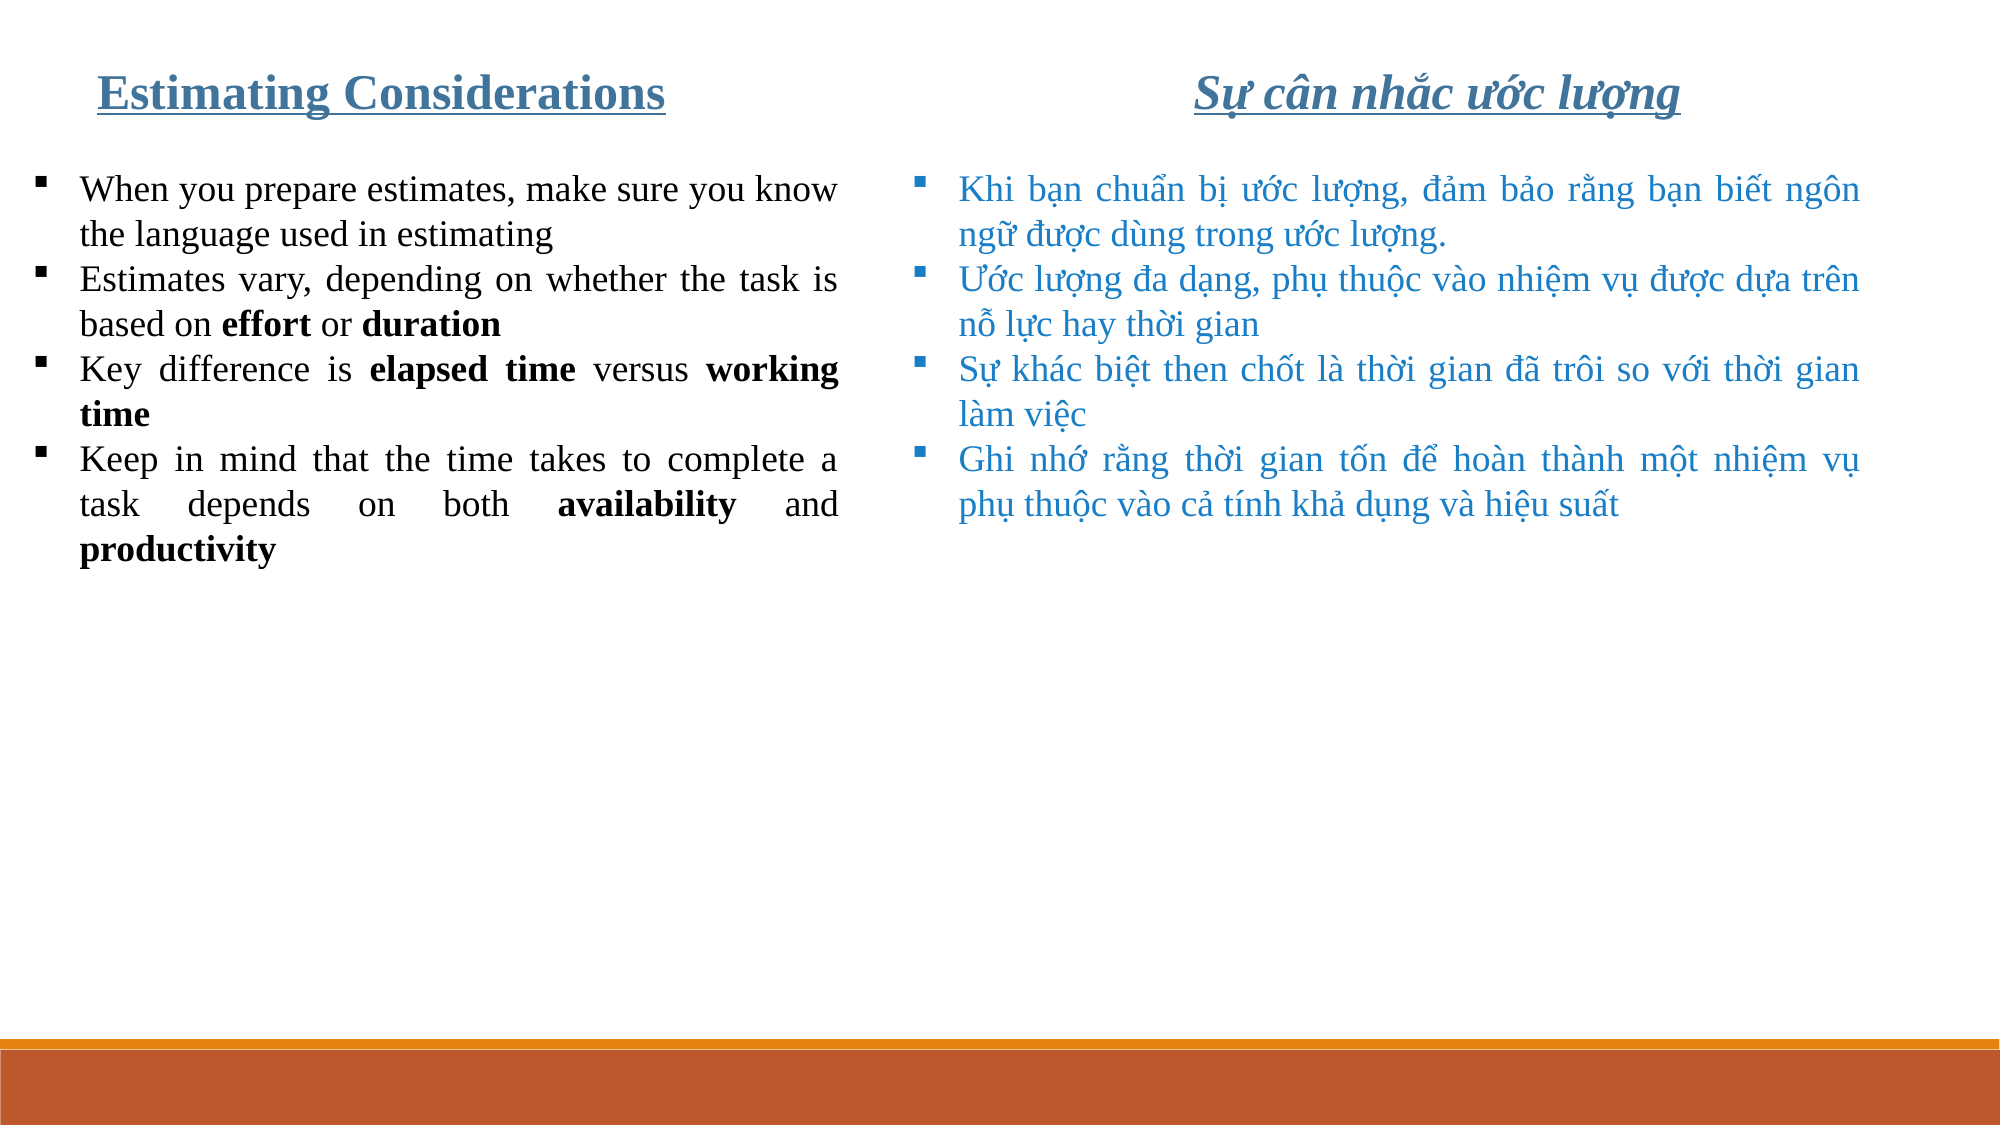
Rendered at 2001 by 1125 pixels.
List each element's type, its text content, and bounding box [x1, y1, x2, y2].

text_box When you prepare estimates, make sure you know the language used in estimating Estimates vary, depending on whether the task is based on effort or duration Key difference is elapsed time versus working time Keep in mind that the time takes to complete a task depends on both availability and productivity [17, 156, 854, 577]
text_box Estimating Considerations [82, 52, 760, 127]
text_box Sự cân nhắc ước lượng [1178, 52, 1734, 127]
text_box Khi bạn chuẩn bị ước lượng, đảm bảo rằng bạn biết ngôn ngữ được dùng trong ước lượng. Ước lượng đa dạng, phụ thuộc vào nhiệm vụ được dựa trên nỗ lực hay thời gian Sự khác biệt then chốt là thời gian đã trôi so với thời gian làm việc Ghi nhớ rằng thời gian tốn để hoàn thành một nhiệm vụ phụ thuộc vào cả tính khả dụng và hiệu suất [896, 156, 1877, 532]
